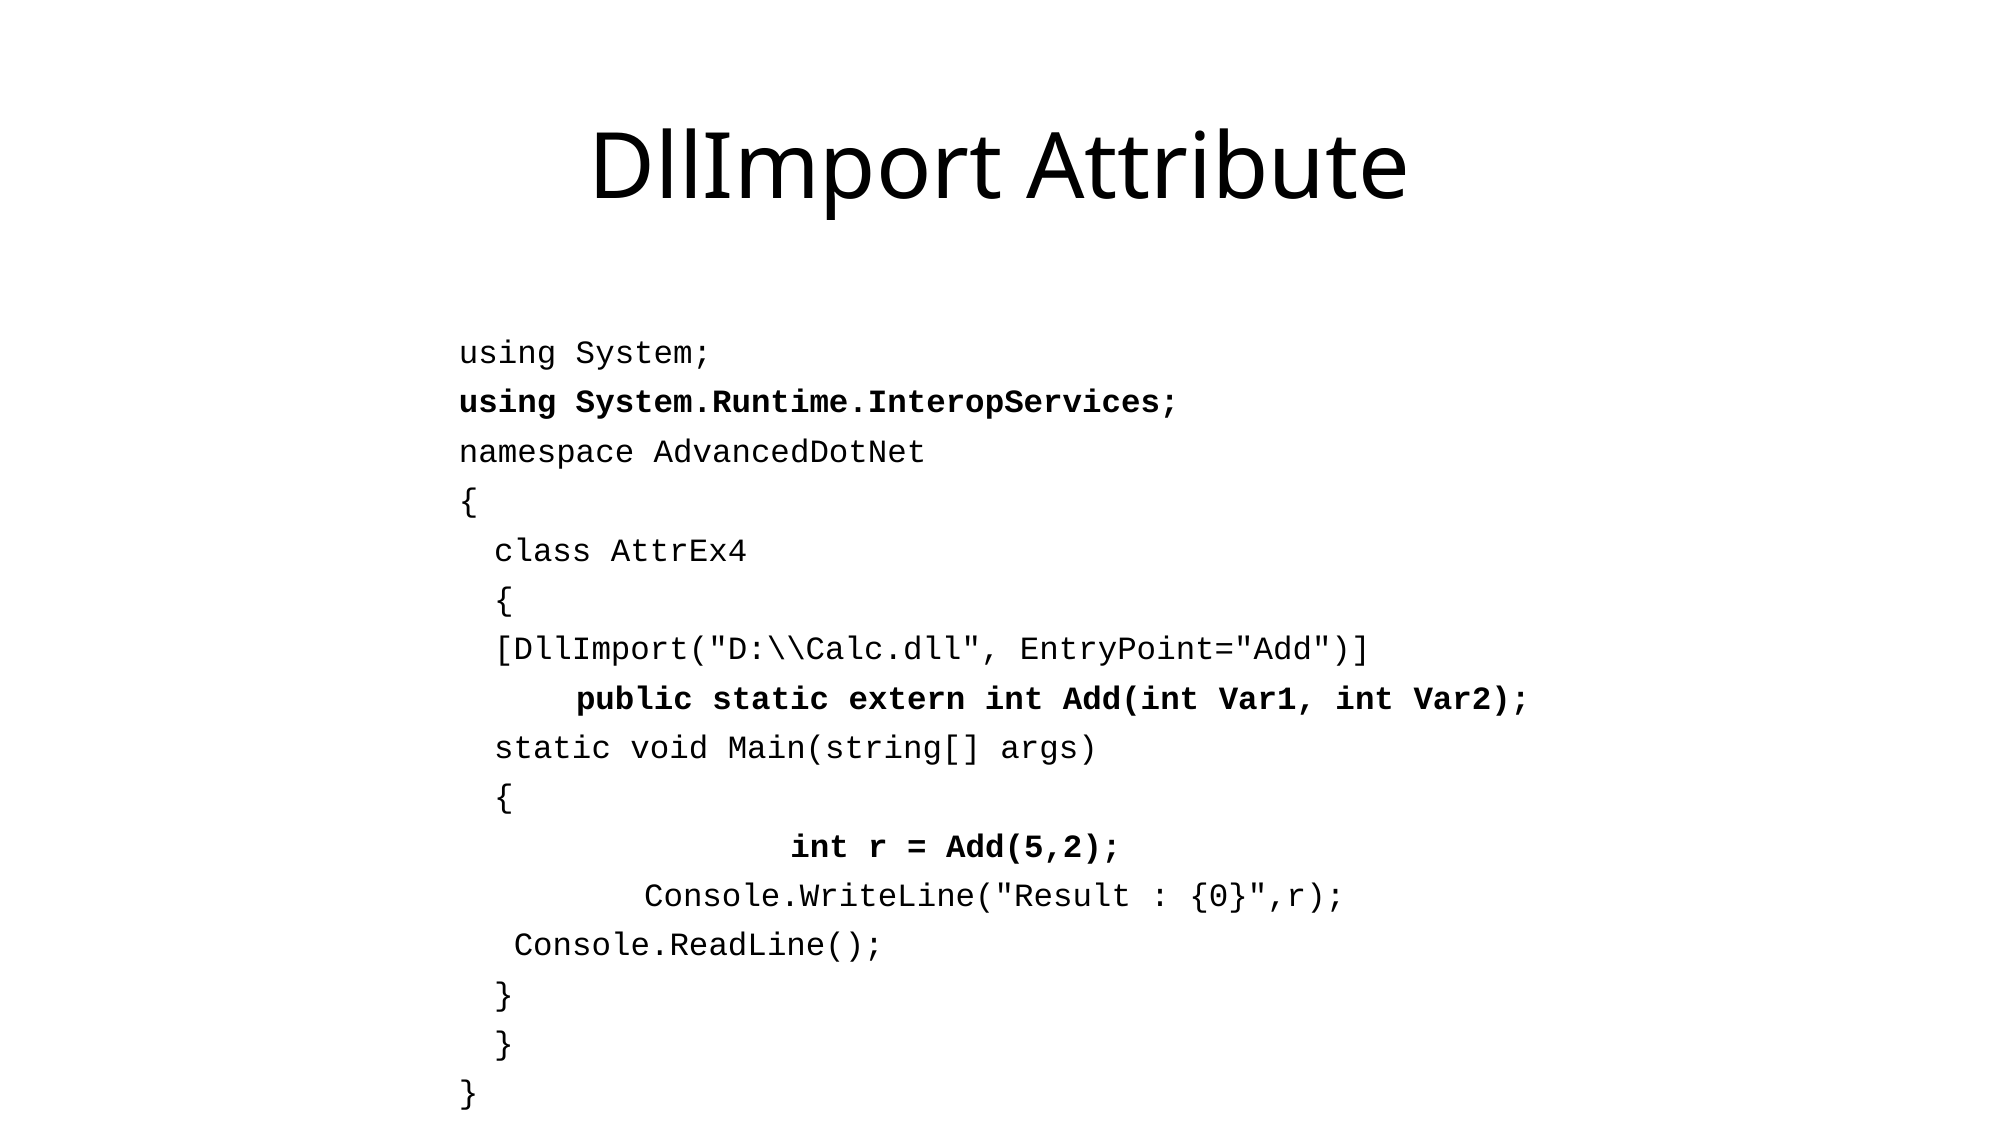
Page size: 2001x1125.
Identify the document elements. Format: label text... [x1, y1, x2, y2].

title DllImport Attribute [137, 59, 1863, 278]
list using System; using System.Runtime.InteropServices; namespace AdvancedDotNet { class AttrEx4 { [DllImport("D:\\Calc.dll", EntryPoint="Add")] public static extern int Add(int Var1, int Var2); static void Main(string[] args) { int r = Add(5,2); Console.WriteLine("Result : {0}",r); Console.ReadLine(); } } } [444, 331, 1719, 1125]
